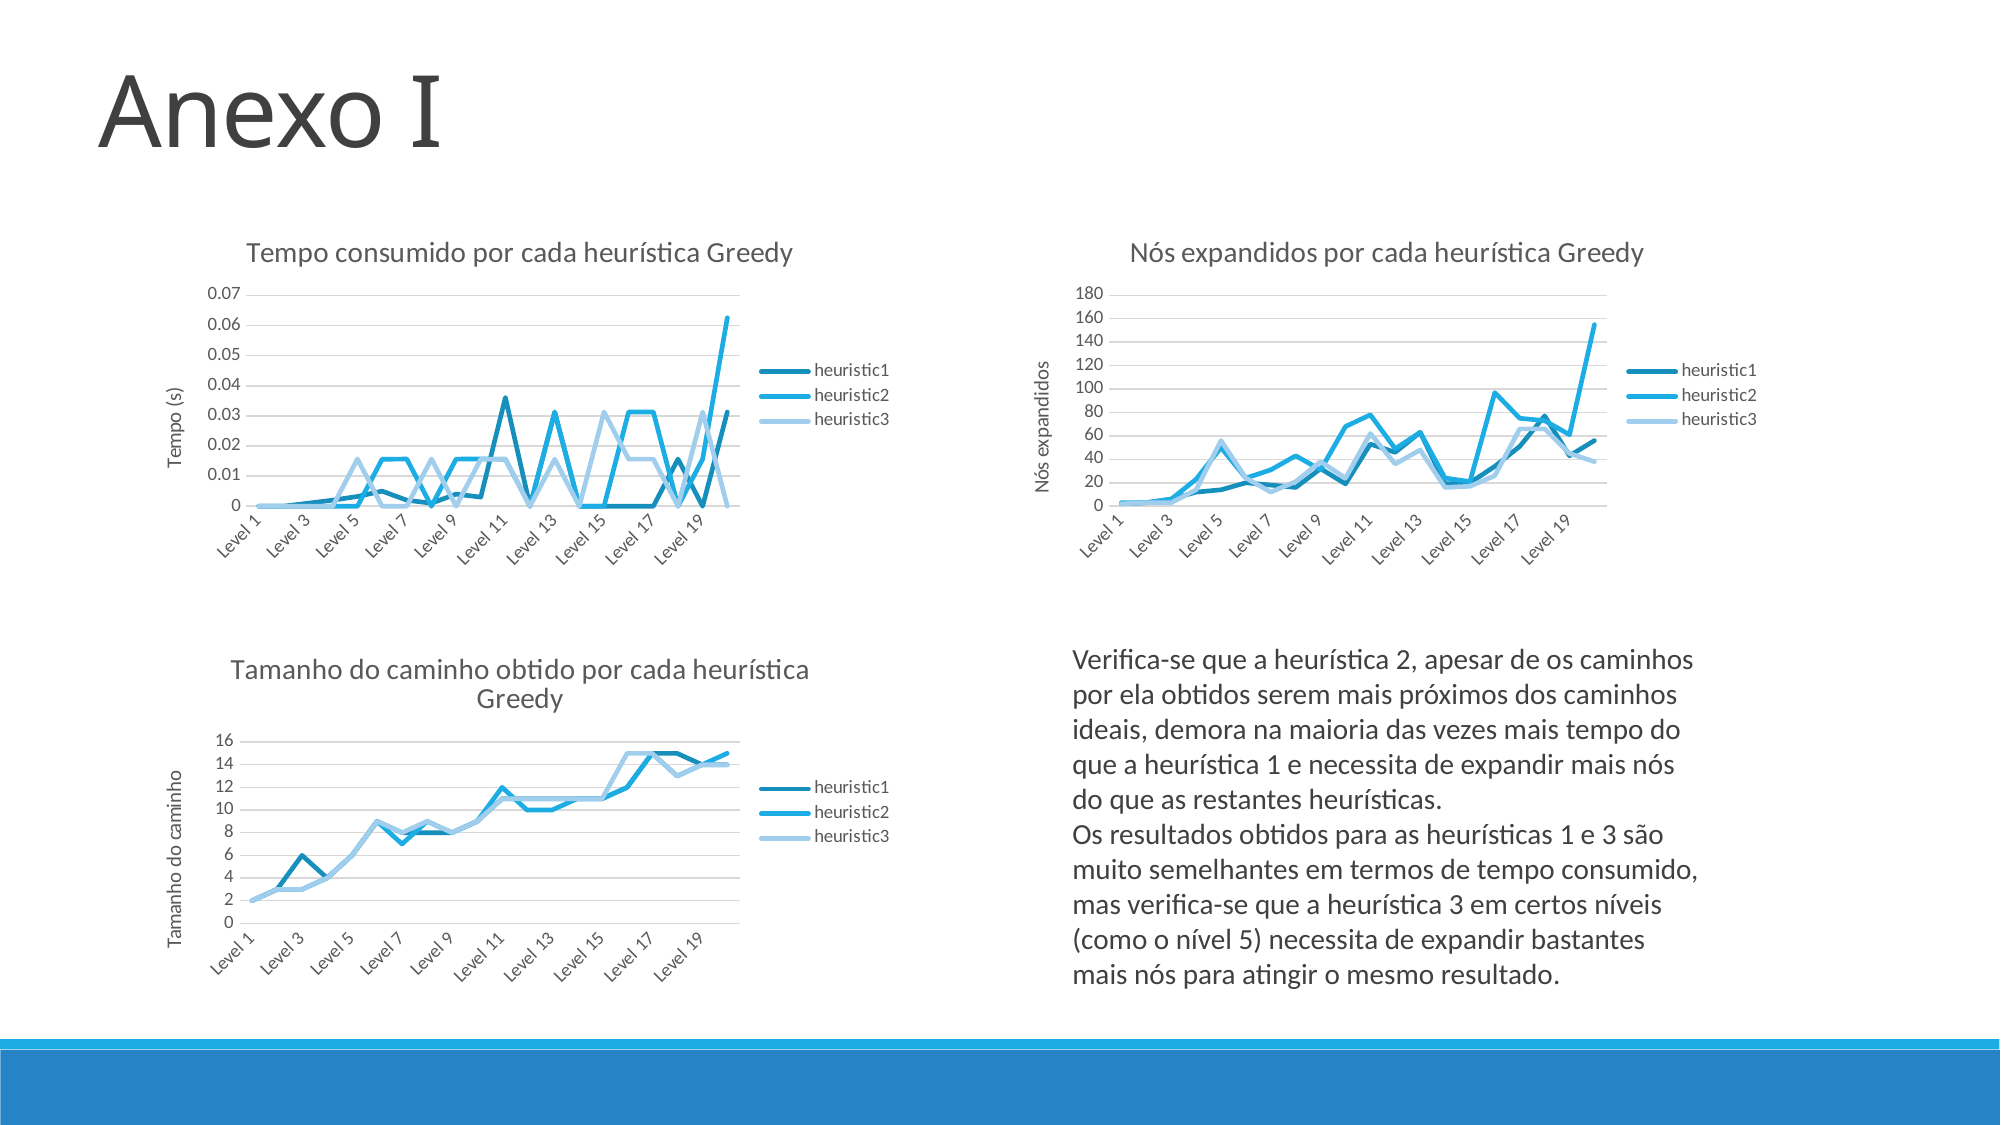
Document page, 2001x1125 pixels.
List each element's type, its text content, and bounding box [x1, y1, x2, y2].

title Anexo I [83, 0, 1734, 176]
text_box Verifica-se que a heurística 2, apesar de os caminhos por ela obtidos serem mais próximos dos caminhos ideais, demora na maioria das vezes mais tempo do que a heurística 1 e necessita de expandir mais nós do que as restantes heurísticas. Os resultados obtidos para as heurísticas 1 e 3 são muito semelhantes em termos de tempo consumido, mas verifica-se que a heurística 3 em certos níveis (como o nível 5) necessita de expandir bastantes mais nós para atingir o mesmo resultado. [1057, 633, 1718, 998]
chart [999, 215, 1776, 578]
chart [132, 215, 909, 578]
chart [132, 632, 909, 995]
